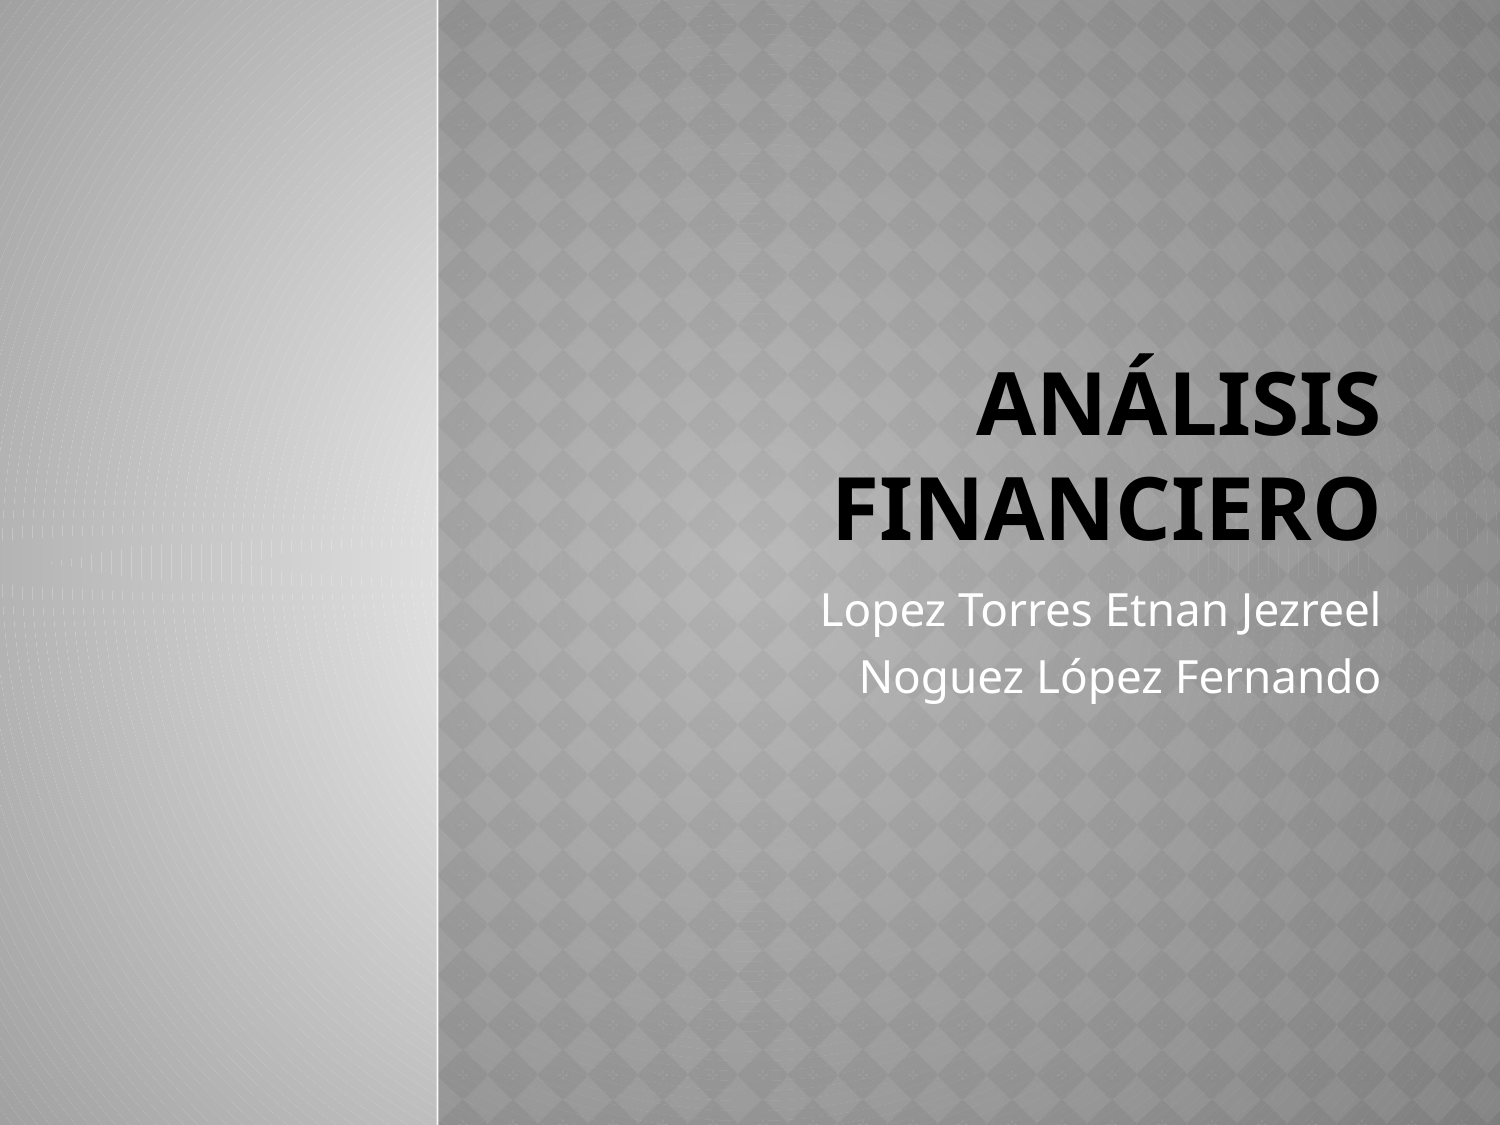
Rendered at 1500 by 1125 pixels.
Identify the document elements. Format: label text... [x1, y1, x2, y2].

subtitle Lopez Torres Etnan Jezreel Noguez López Fernando [550, 580, 1390, 762]
title Análisis financiero [552, 87, 1390, 558]
